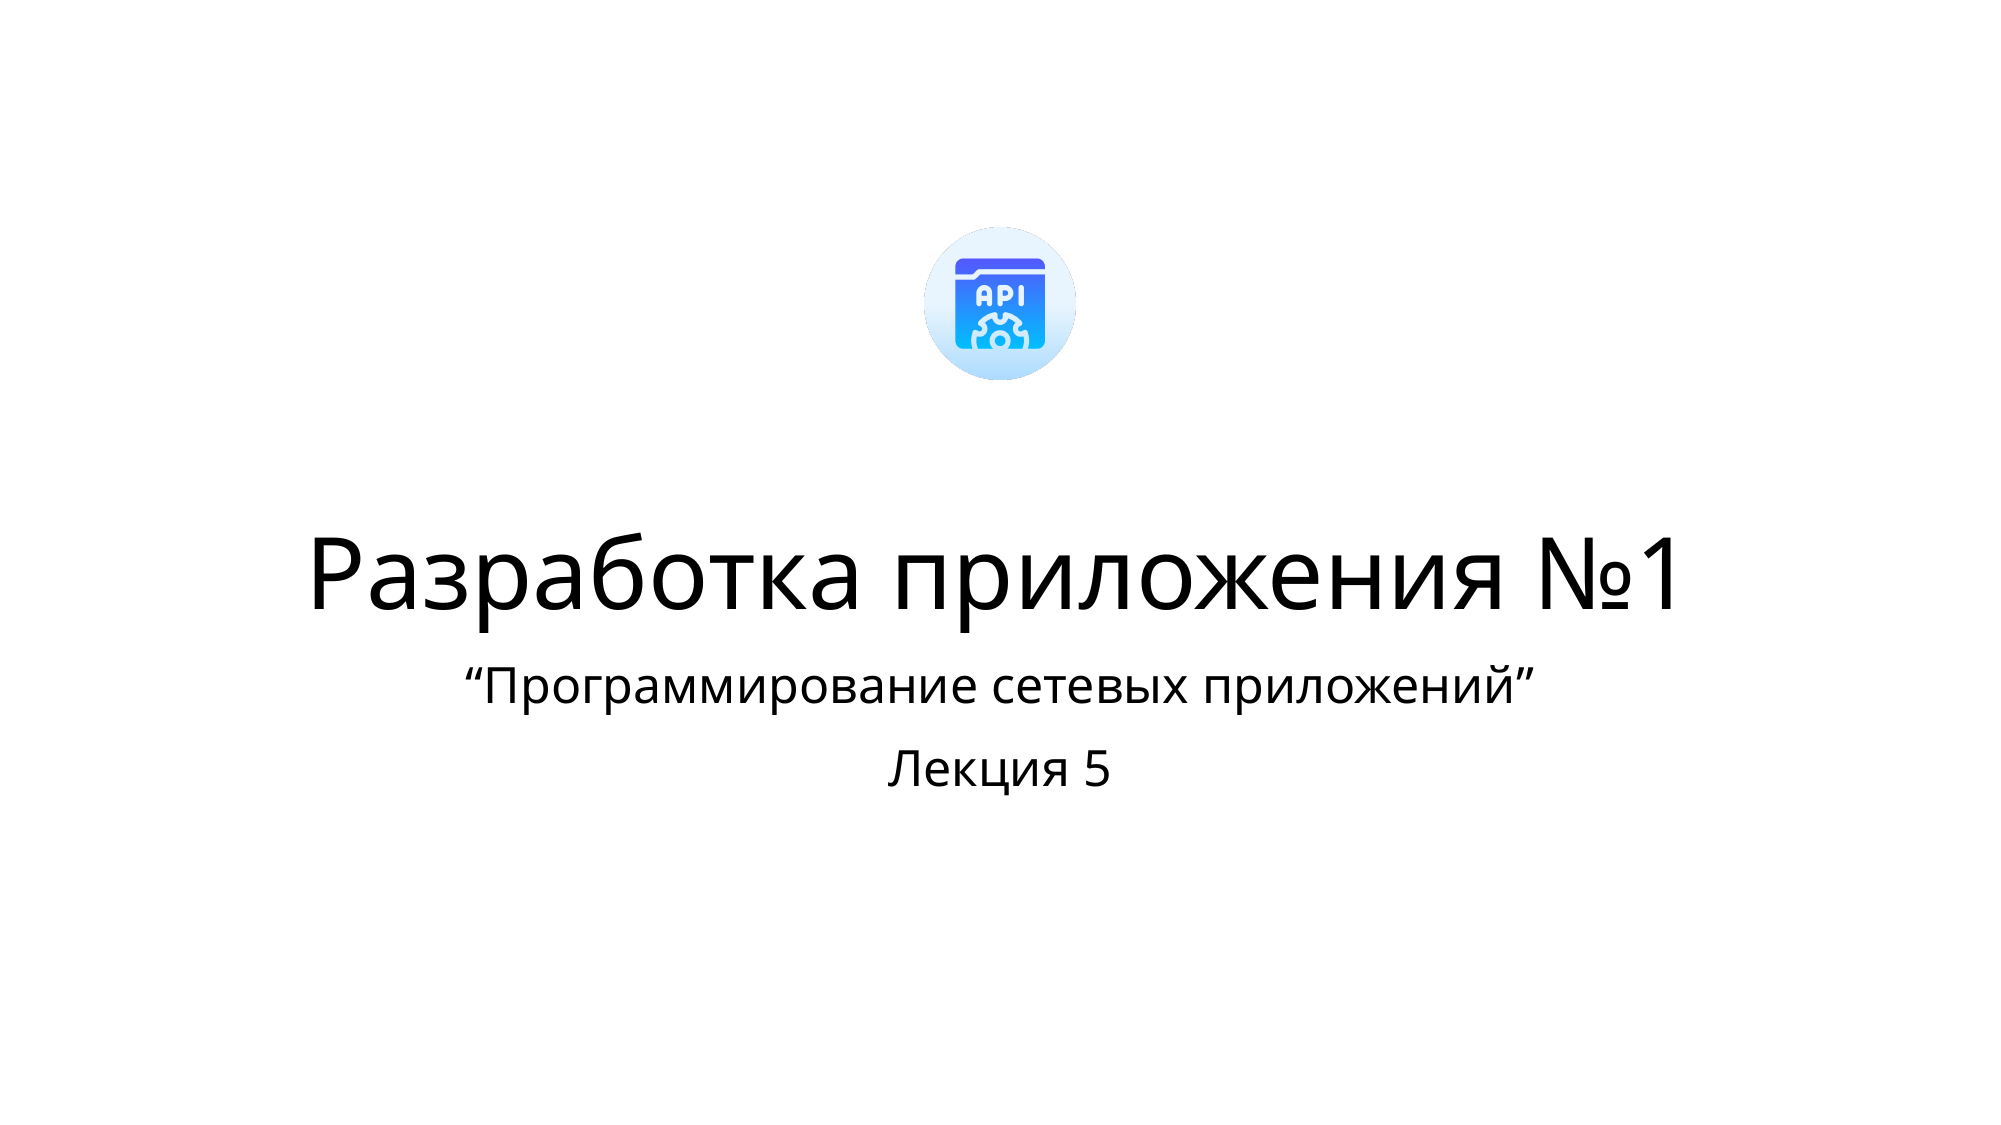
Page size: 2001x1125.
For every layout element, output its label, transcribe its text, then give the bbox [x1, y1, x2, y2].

text_box Лекция 5 [838, 736, 1161, 819]
subtitle “Программирование сетевых приложений” [249, 653, 1750, 737]
picture [924, 227, 1076, 380]
title Разработка приложения №1 [249, 360, 1750, 639]
